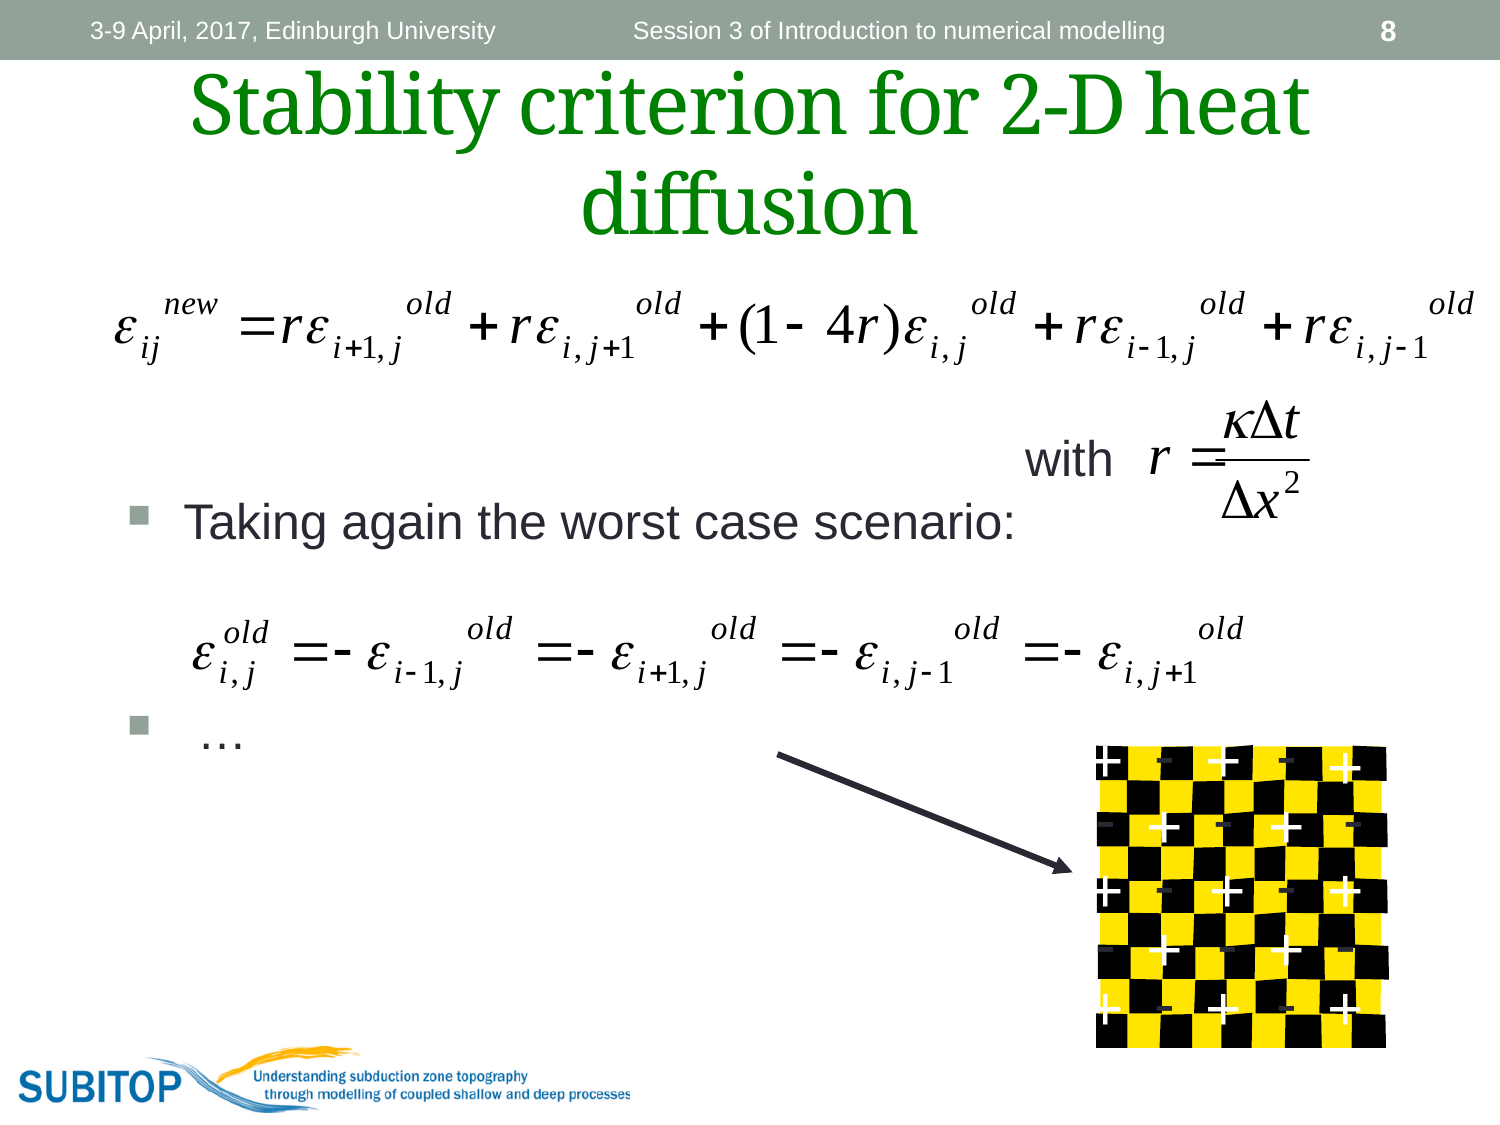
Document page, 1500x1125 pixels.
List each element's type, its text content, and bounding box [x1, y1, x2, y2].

text_box [777, 754, 1069, 874]
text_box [104, 277, 1484, 378]
footer Session 3 of Introduction to numerical modelling [562, 3, 1238, 57]
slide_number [75, 3, 550, 57]
text_box with [1010, 419, 1129, 495]
slide_number 8 [1365, 3, 1445, 57]
text_box Taking again the worst case scenario: … [112, 1063, 1424, 1122]
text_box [1139, 383, 1321, 532]
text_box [1072, 707, 1392, 1051]
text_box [182, 602, 1254, 704]
title Stability criterion for 2-D heat diffusion [75, 57, 1425, 245]
list [75, 262, 1425, 1063]
